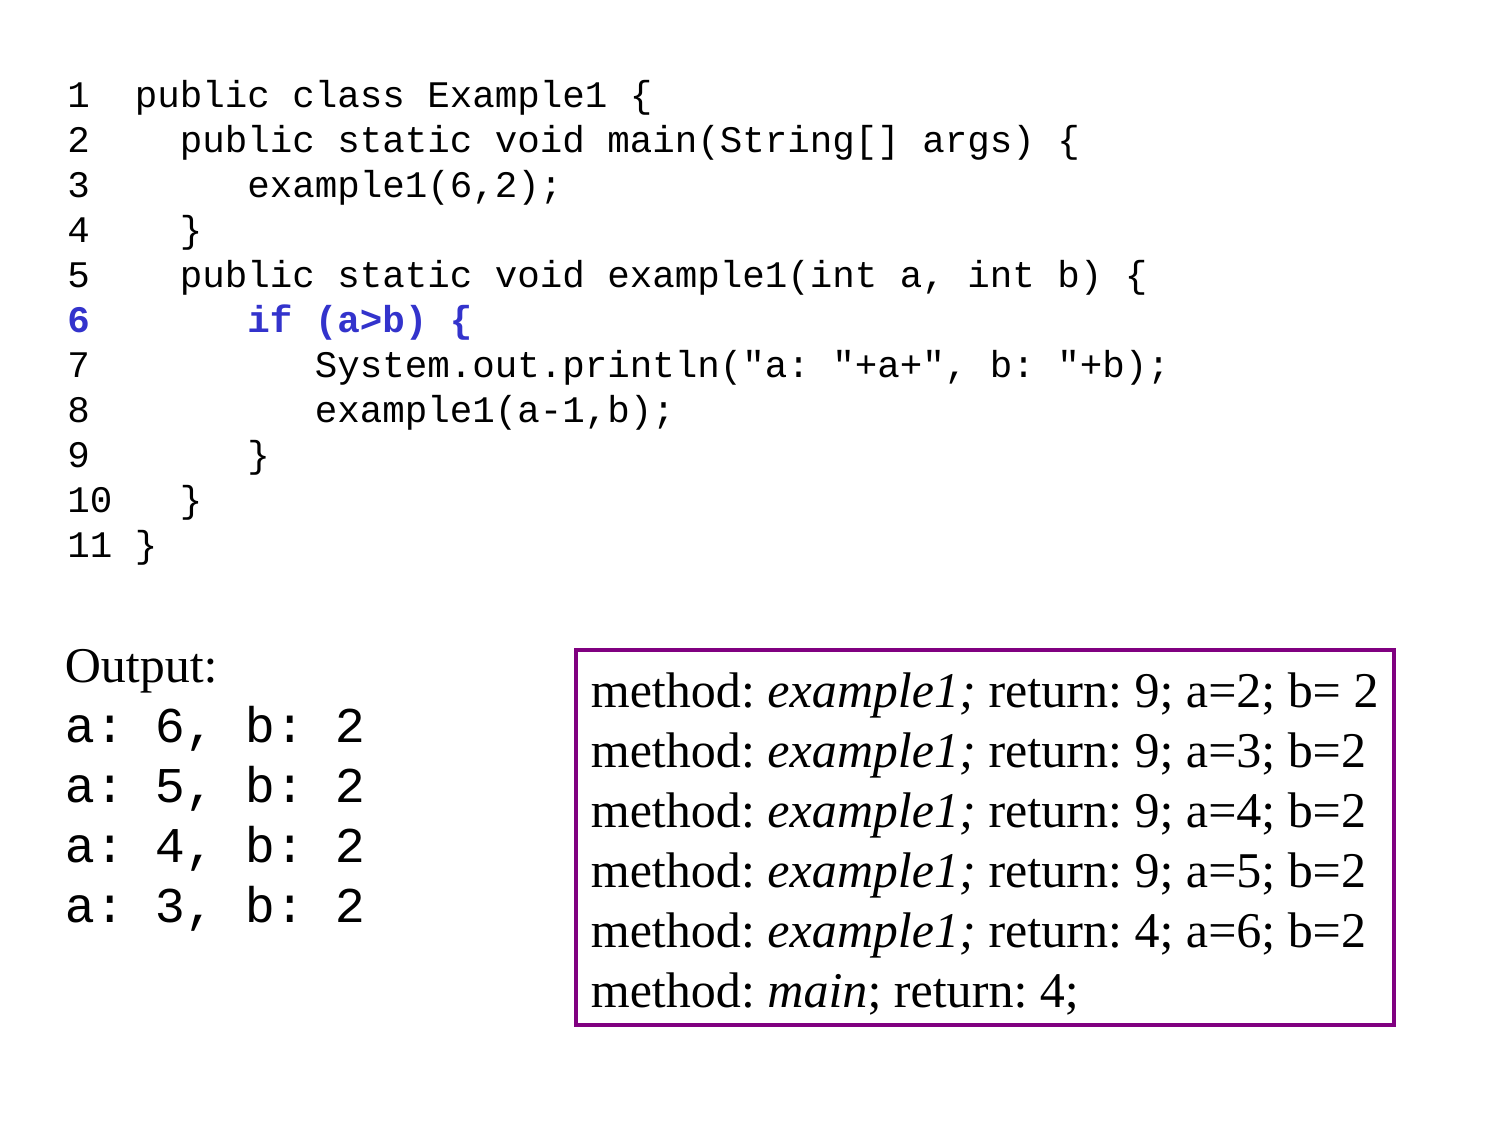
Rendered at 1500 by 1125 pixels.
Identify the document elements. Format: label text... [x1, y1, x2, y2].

text_box 1 public class Example1 { 2 public static void main(String[] args) { 3 example1(6,2); 4 } 5 public static void example1(int a, int b) { 6 if (a>b) { 7 System.out.println("a: "+a+", b: "+b); 8 example1(a-1,b); 9 } 10 } 11 } [52, 62, 1185, 573]
text_box Output: a: 6, b: 2 a: 5, b: 2 a: 4, b: 2 a: 3, b: 2 [50, 624, 403, 940]
text_box method: example1; return: 9; a=2; b= 2 method: example1; return: 9; a=3; b=2 method: example1; return: 9; a=4; b=2 method: example1; return: 9; a=5; b=2 method: example1; return: 4; a=6; b=2 method: main; return: 4; [576, 649, 1394, 1025]
